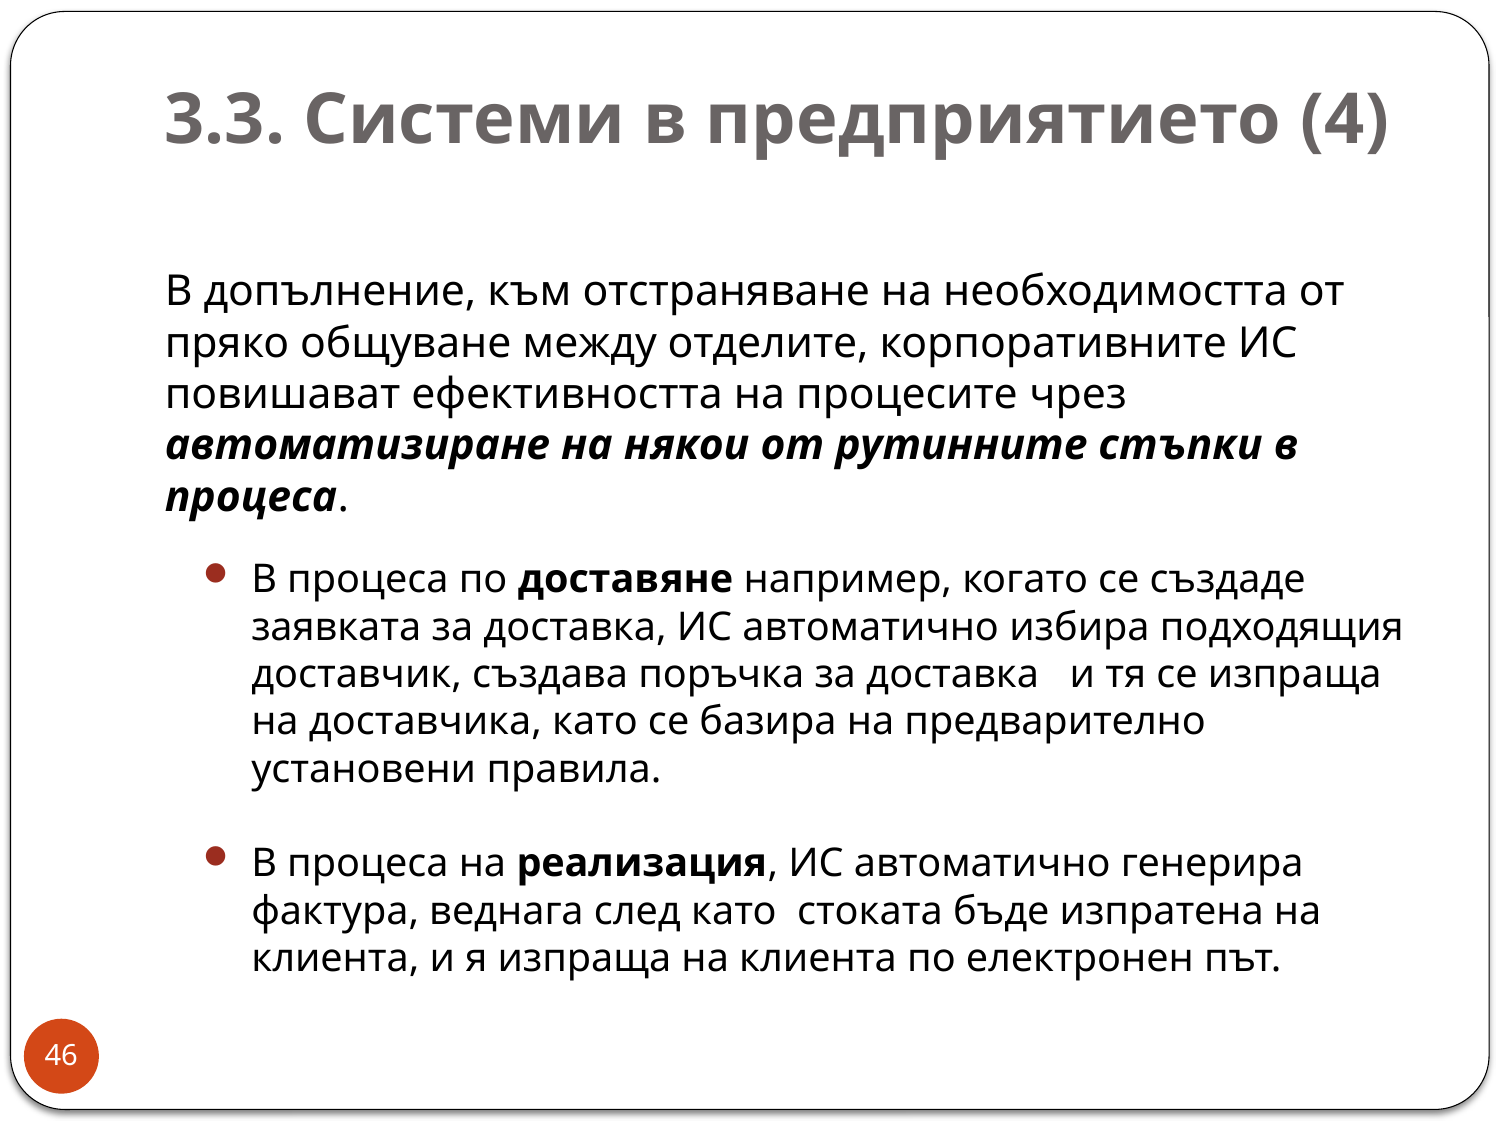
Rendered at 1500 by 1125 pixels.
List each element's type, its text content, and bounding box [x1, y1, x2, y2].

list В допълнение, към отстраняване на необходимостта от пряко общуване между отделите, корпоративните ИС повишават ефективността на процесите чрез автоматизиране на някои от рутинните стъпки в процеса. В процеса по доставяне например, когато се създаде заявката за доставка, ИС автоматично избира подходящия доставчик, създава поръчка за доставка и тя се изпраща на доставчика, като се базира на предварително установени правила. В процеса на реализация, ИС автоматично генерира фактура, веднага след като стоката бъде изпратена на клиента, и я изпраща на клиента по електронен път. [150, 255, 1425, 988]
title 3.3. Системи в предприятието (4) [150, 45, 1425, 173]
slide_number 46 [23, 1018, 99, 1094]
